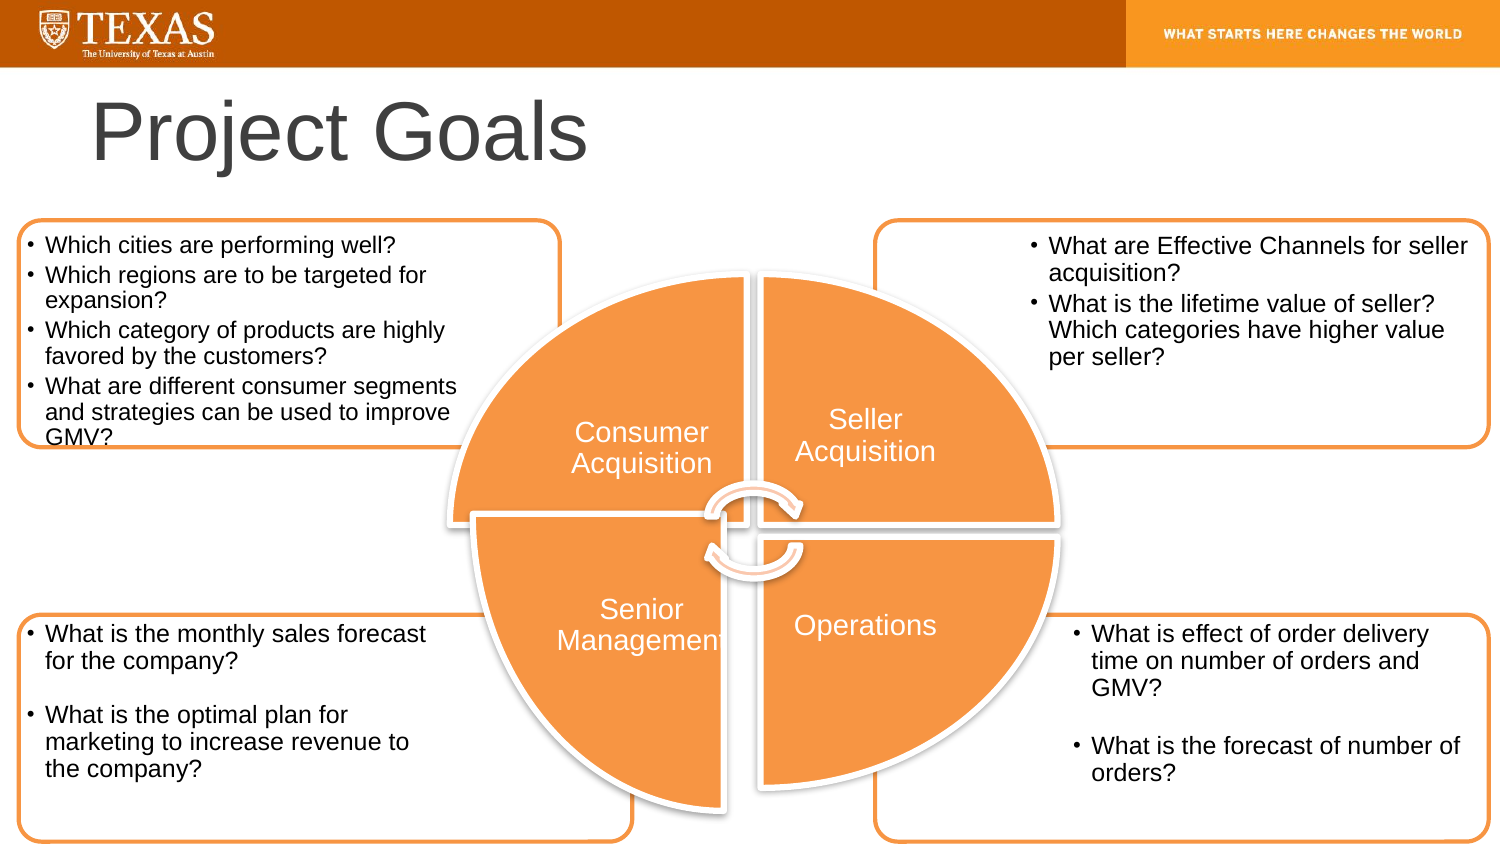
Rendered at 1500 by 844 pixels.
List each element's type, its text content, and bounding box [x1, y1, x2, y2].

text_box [18, 220, 1489, 842]
picture [0, 0, 1500, 844]
title Project Goals [75, 69, 1425, 211]
